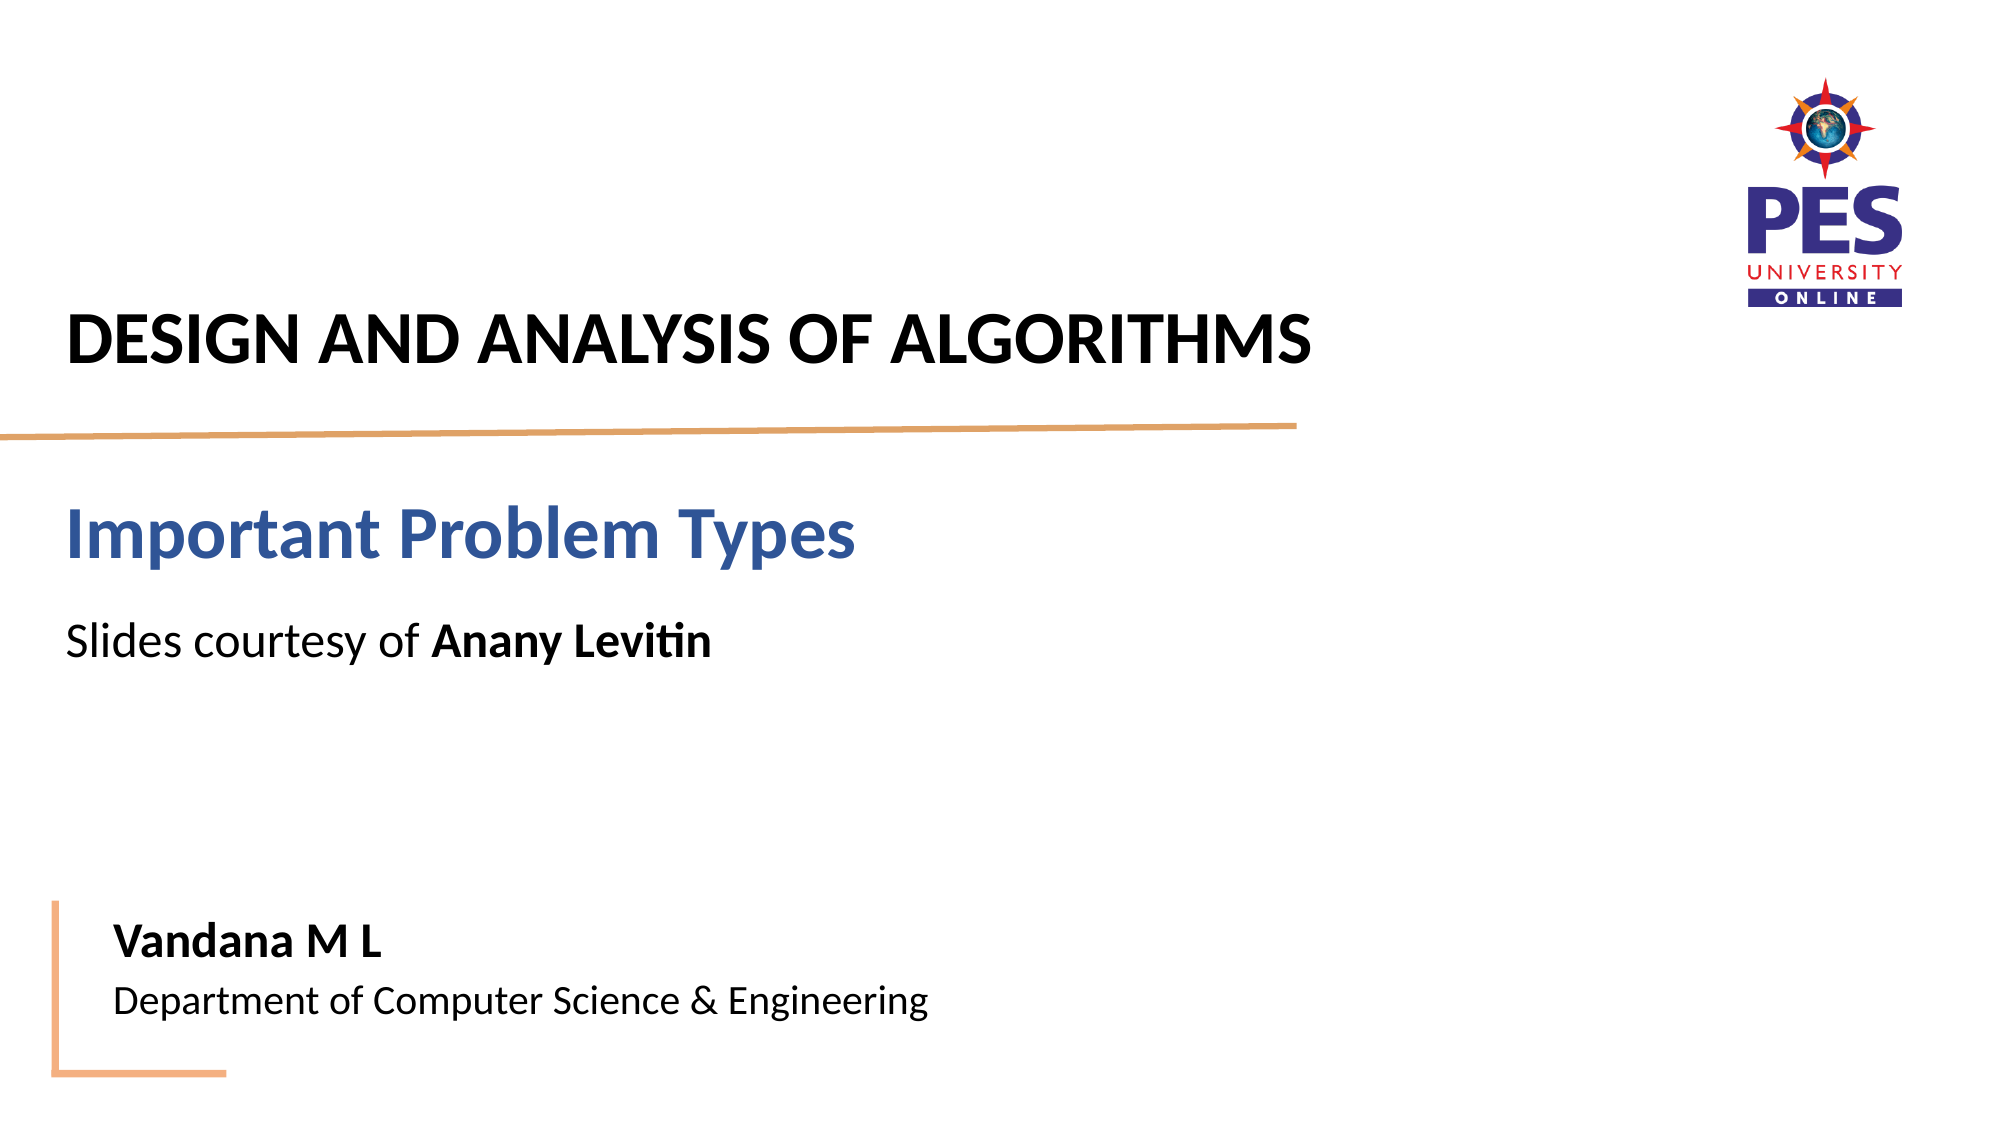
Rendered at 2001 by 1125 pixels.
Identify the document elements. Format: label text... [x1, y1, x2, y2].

text_box DESIGN AND ANALYSIS OF ALGORITHMS [51, 281, 1484, 387]
text_box Vandana M L [227, 900, 1329, 965]
picture [1748, 76, 1902, 307]
text_box Department of Computer Science & Engineering [230, 965, 1329, 1031]
text_box Important Problem Types [50, 475, 1510, 581]
text_box Slides courtesy of Anany Levitin [50, 599, 734, 675]
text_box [51, 900, 227, 1078]
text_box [0, 425, 1297, 438]
